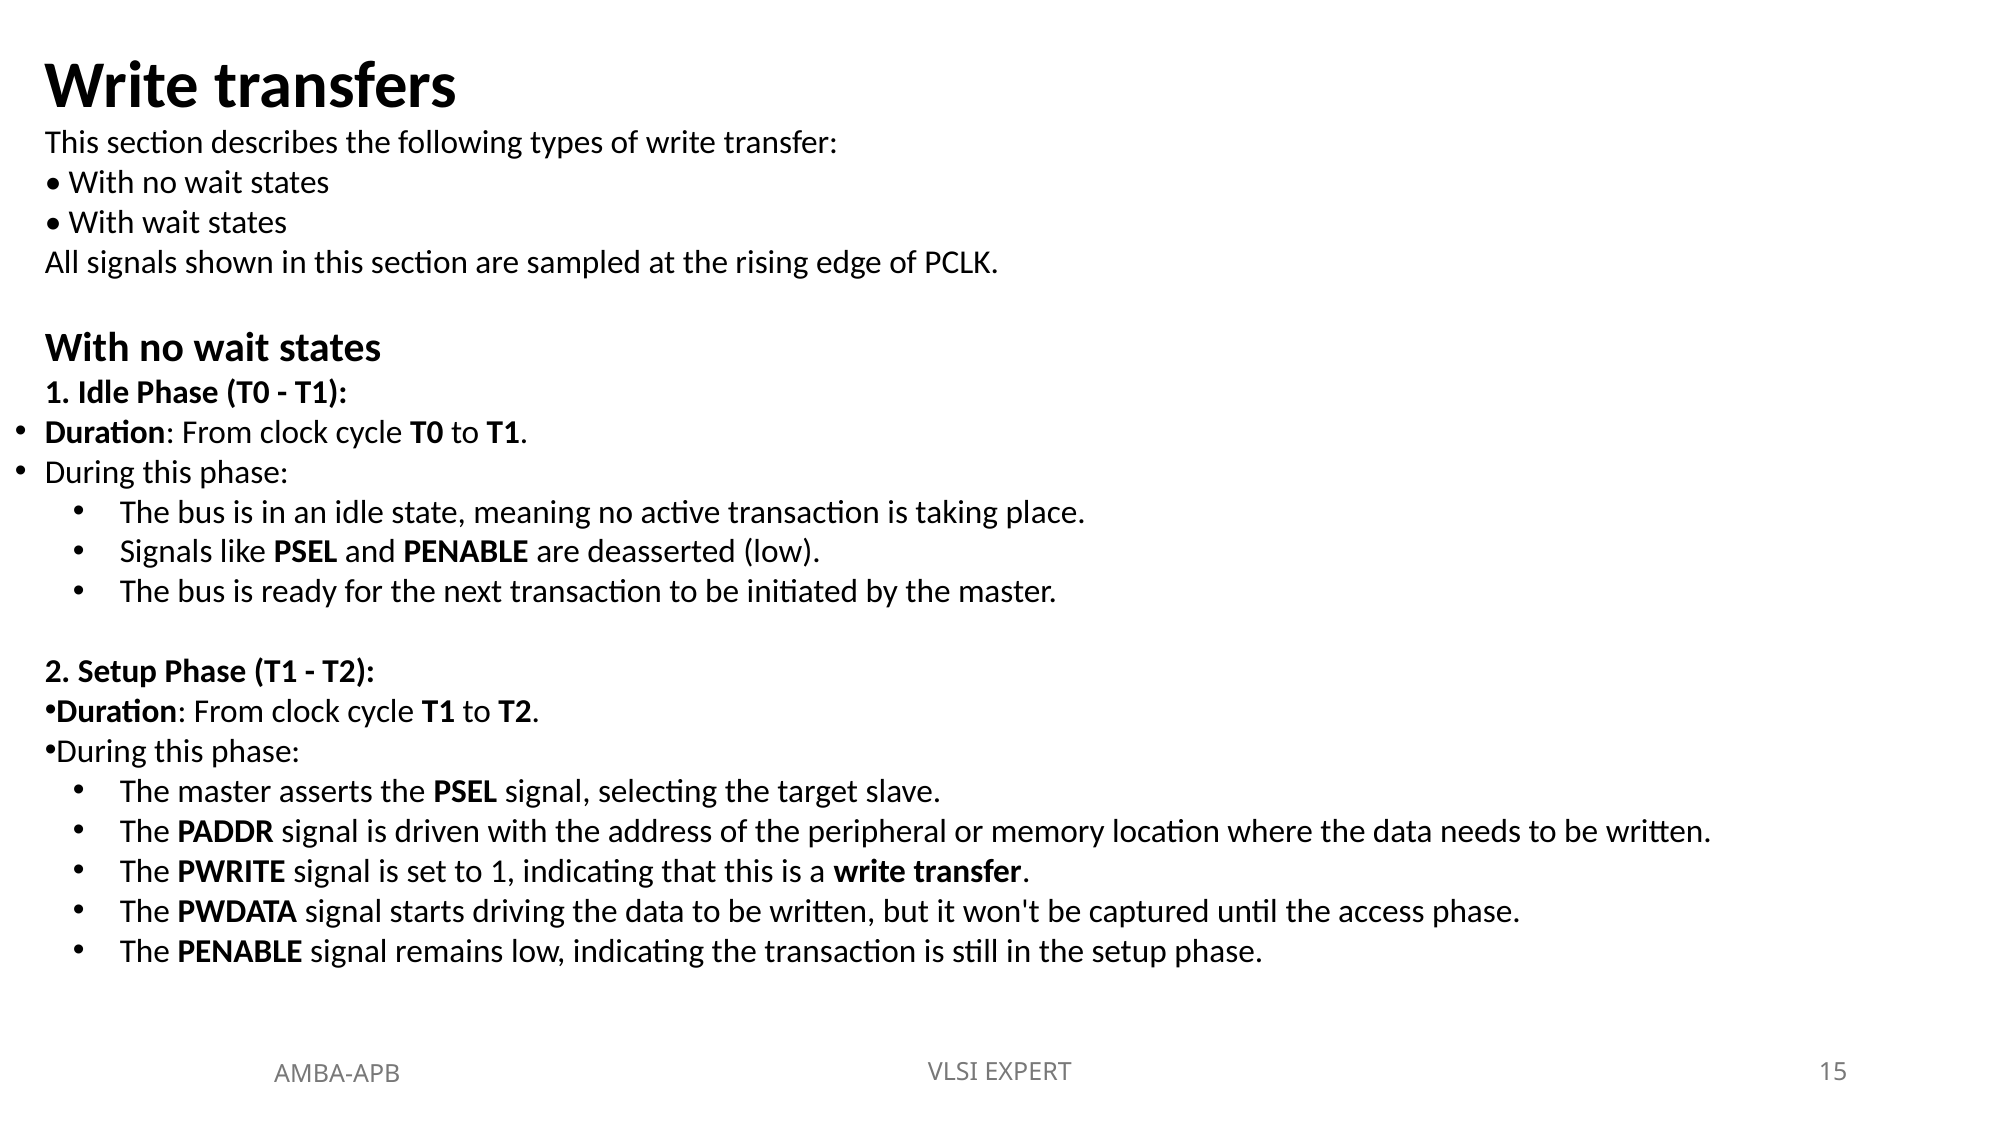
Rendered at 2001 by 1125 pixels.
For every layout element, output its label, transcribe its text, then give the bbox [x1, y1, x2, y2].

text_box AMBA-APB [0, 1042, 662, 1103]
slide_number 15 [1412, 1042, 1863, 1103]
footer VLSI EXPERT [662, 1042, 1338, 1103]
text_box Write transfers This section describes the following types of write transfer: • With no wait states • With wait states All signals shown in this section are sampled at the rising edge of PCLK. With no wait states 1. Idle Phase (T0 - T1): Duration: From clock cycle T0 to T1. During this phase: The bus is in an idle state, meaning no active transaction is taking place. Signals like PSEL and PENABLE are deasserted (low). The bus is ready for the next transaction to be initiated by the master. 2. Setup Phase (T1 - T2): Duration: From clock cycle T1 to T2. During this phase: The master asserts the PSEL signal, selecting the target slave. The PADDR signal is driven with the address of the peripheral or memory location where the data needs to be written. The PWRITE signal is set to 1, indicating that this is a write transfer. The PWDATA signal starts driving the data to be written, but it won't be captured until the access phase. The PENABLE signal remains low, indicating the transaction is still in the setup phase. [0, 33, 1827, 977]
